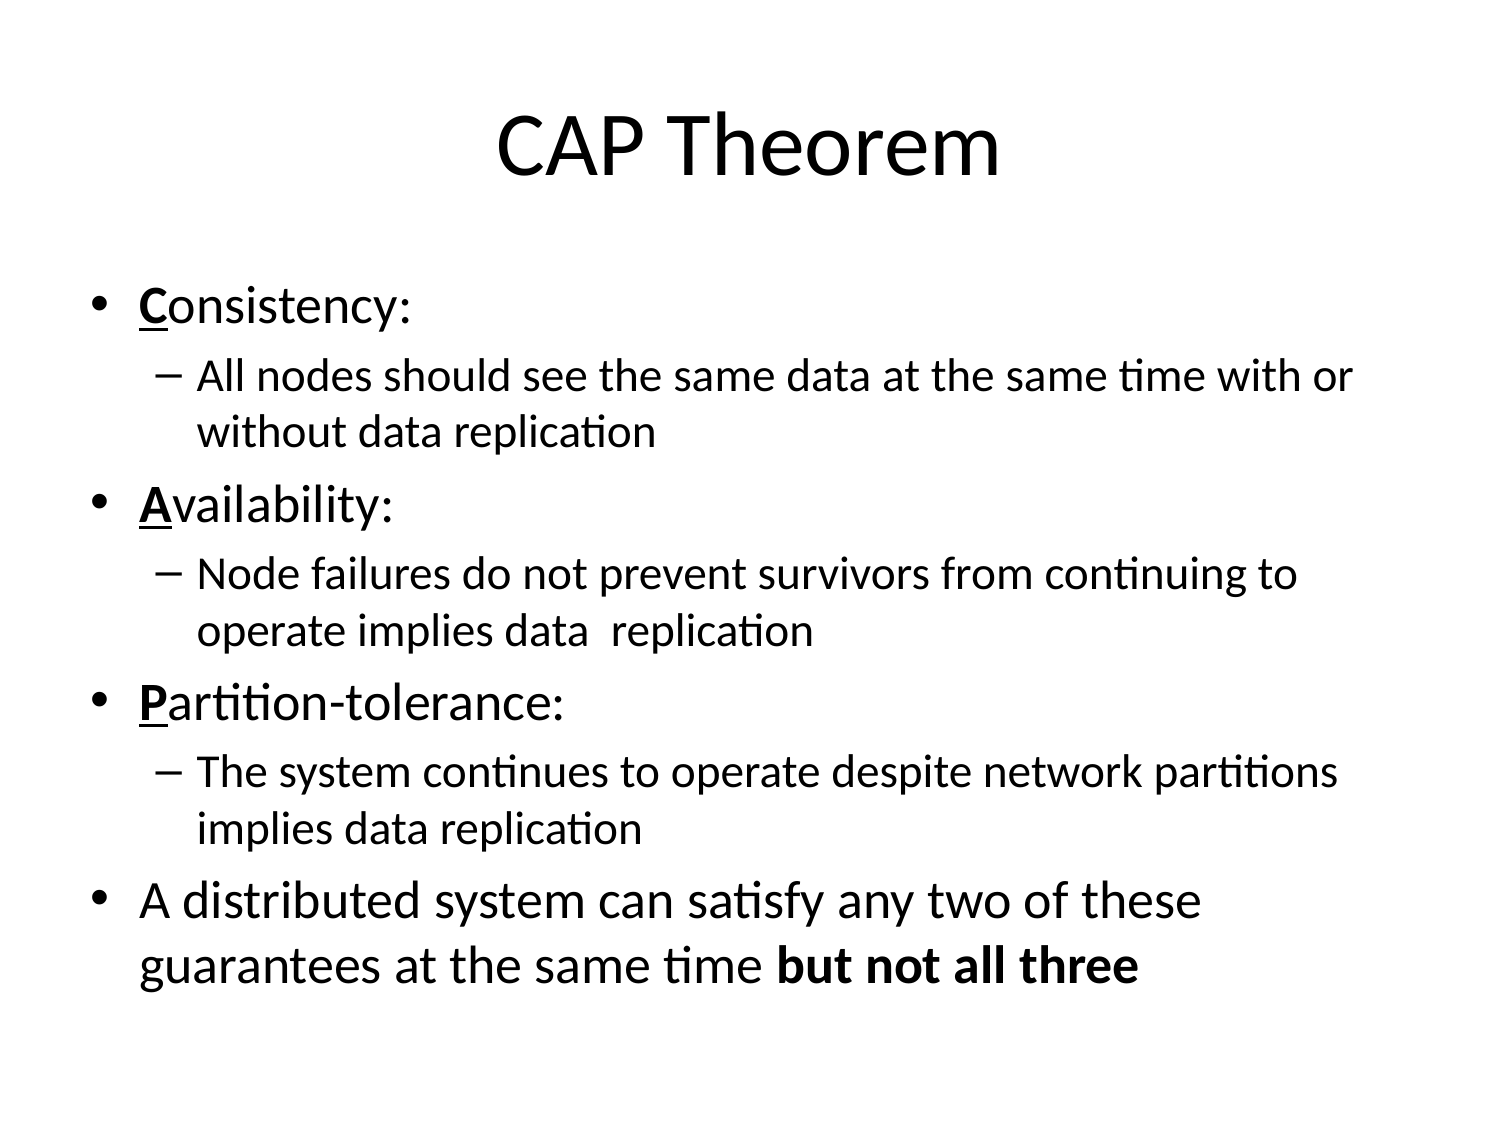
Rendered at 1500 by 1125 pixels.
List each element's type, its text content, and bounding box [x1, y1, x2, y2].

list Consistency: All nodes should see the same data at the same time with or without data replication Availability: Node failures do not prevent survivors from continuing to operate implies data replication Partition-tolerance: The system continues to operate despite network partitions implies data replication A distributed system can satisfy any two of these guarantees at the same time but not all three [75, 262, 1425, 1005]
title CAP Theorem [75, 45, 1425, 233]
